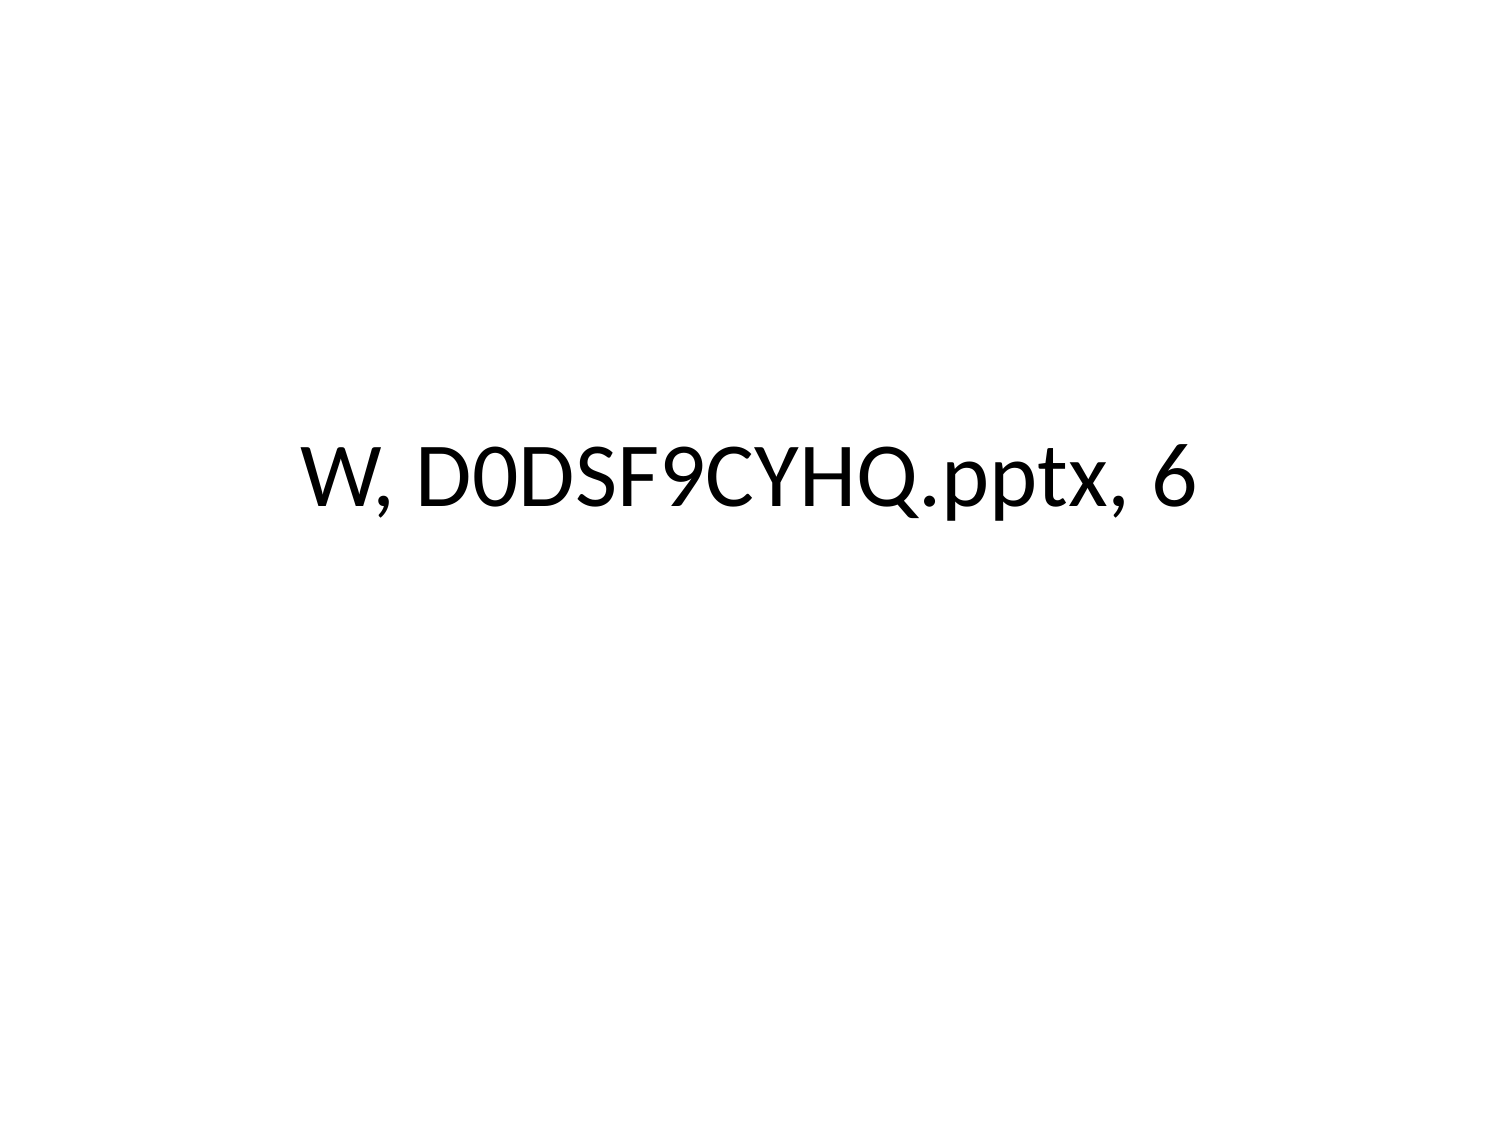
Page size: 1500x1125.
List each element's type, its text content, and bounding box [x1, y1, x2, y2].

title W, D0DSF9CYHQ.pptx, 6 [112, 349, 1388, 591]
